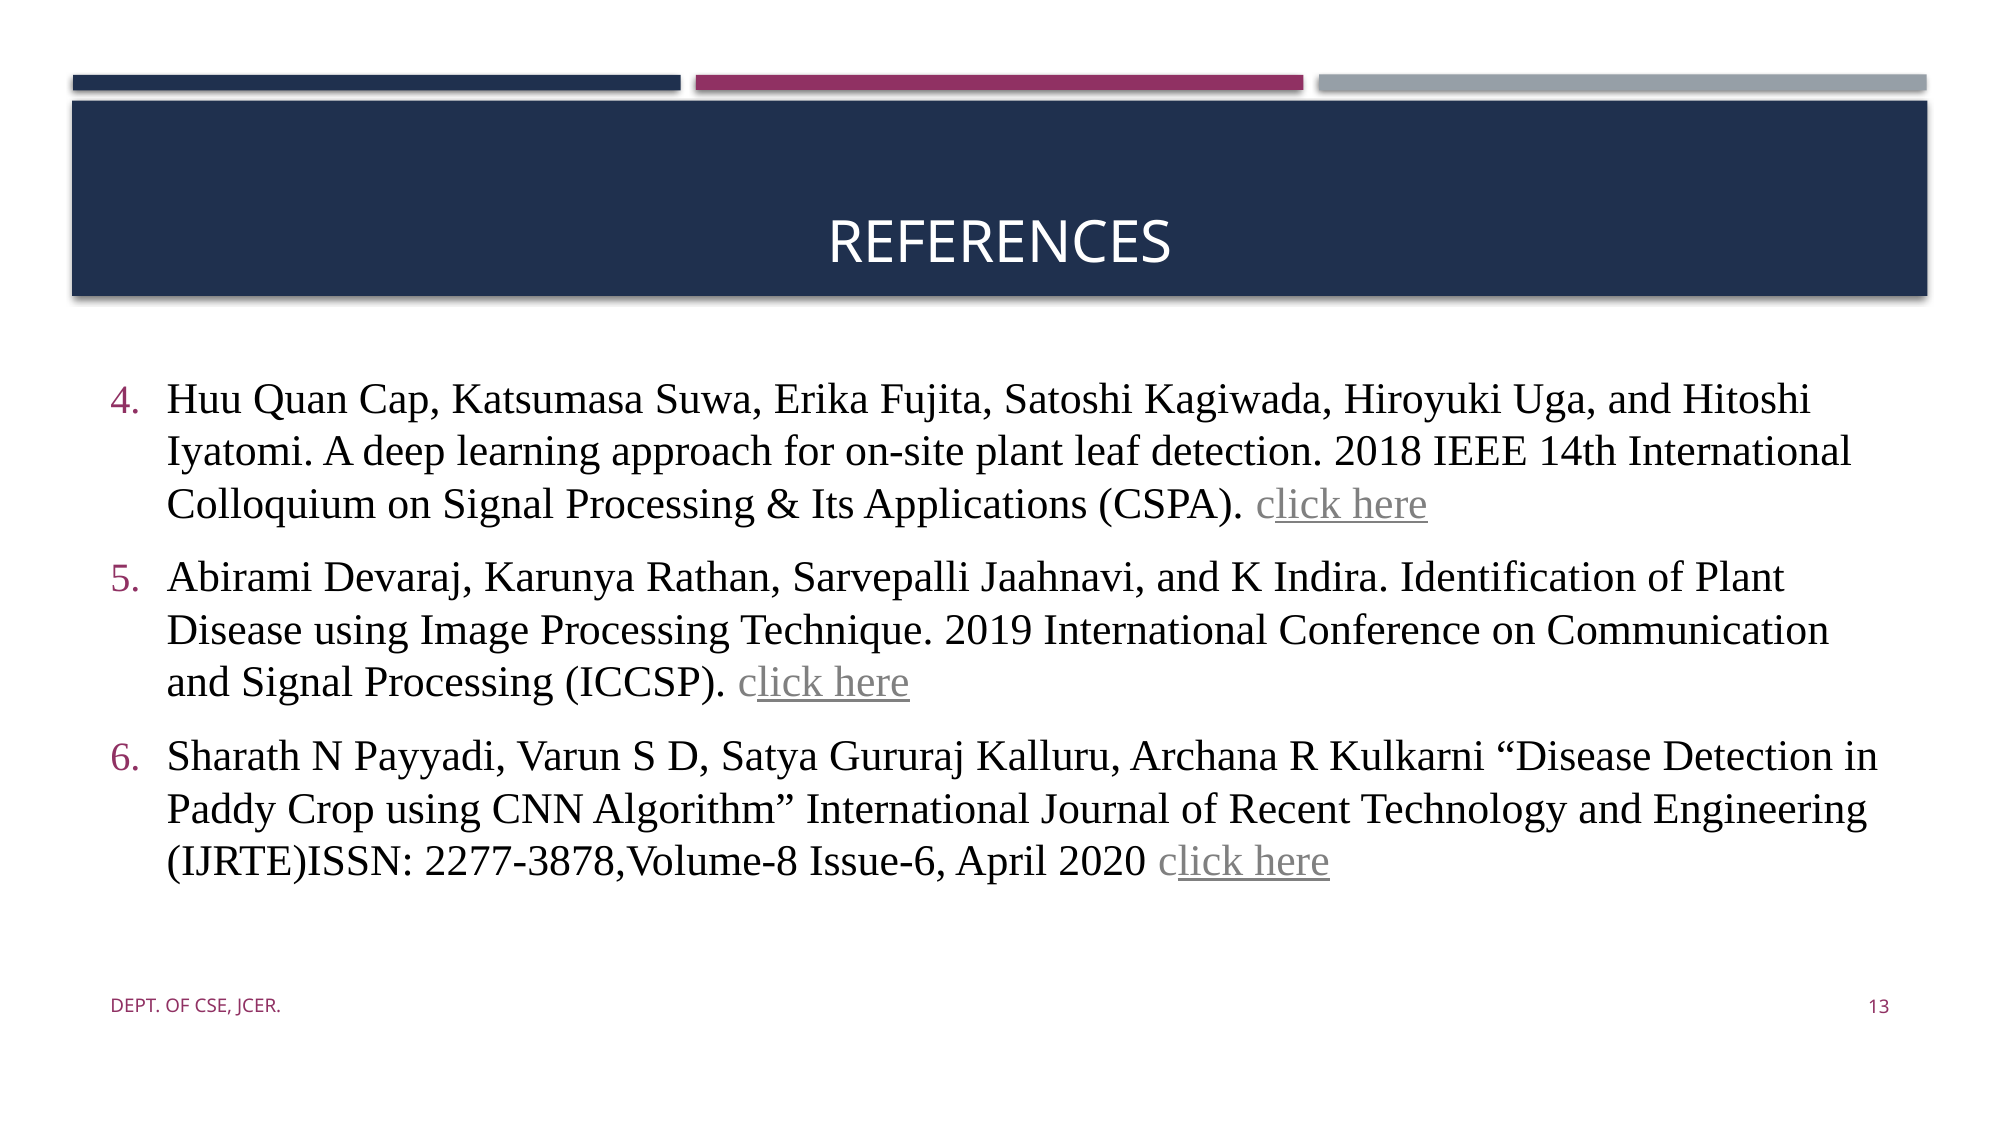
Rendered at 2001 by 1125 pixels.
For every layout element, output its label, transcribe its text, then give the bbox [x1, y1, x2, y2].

slide_number 13 [1732, 977, 1905, 1037]
footer Dept. of CSE, JCER. [95, 976, 1230, 1037]
title References [95, 115, 1905, 282]
list Huu Quan Cap, Katsumasa Suwa, Erika Fujita, Satoshi Kagiwada, Hiroyuki Uga, and Hitoshi Iyatomi. A deep learning approach for on-site plant leaf detection. 2018 IEEE 14th International Colloquium on Signal Processing & Its Applications (CSPA). click here Abirami Devaraj, Karunya Rathan, Sarvepalli Jaahnavi, and K Indira. Identification of Plant Disease using Image Processing Technique. 2019 International Conference on Communication and Signal Processing (ICCSP). click here Sharath N Payyadi, Varun S D, Satya Gururaj Kalluru, Archana R Kulkarni “Disease Detection in Paddy Crop using CNN Algorithm” International Journal of Recent Technology and Engineering (IJRTE)ISSN: 2277-3878,Volume-8 Issue-6, April 2020 click here [95, 357, 1905, 962]
